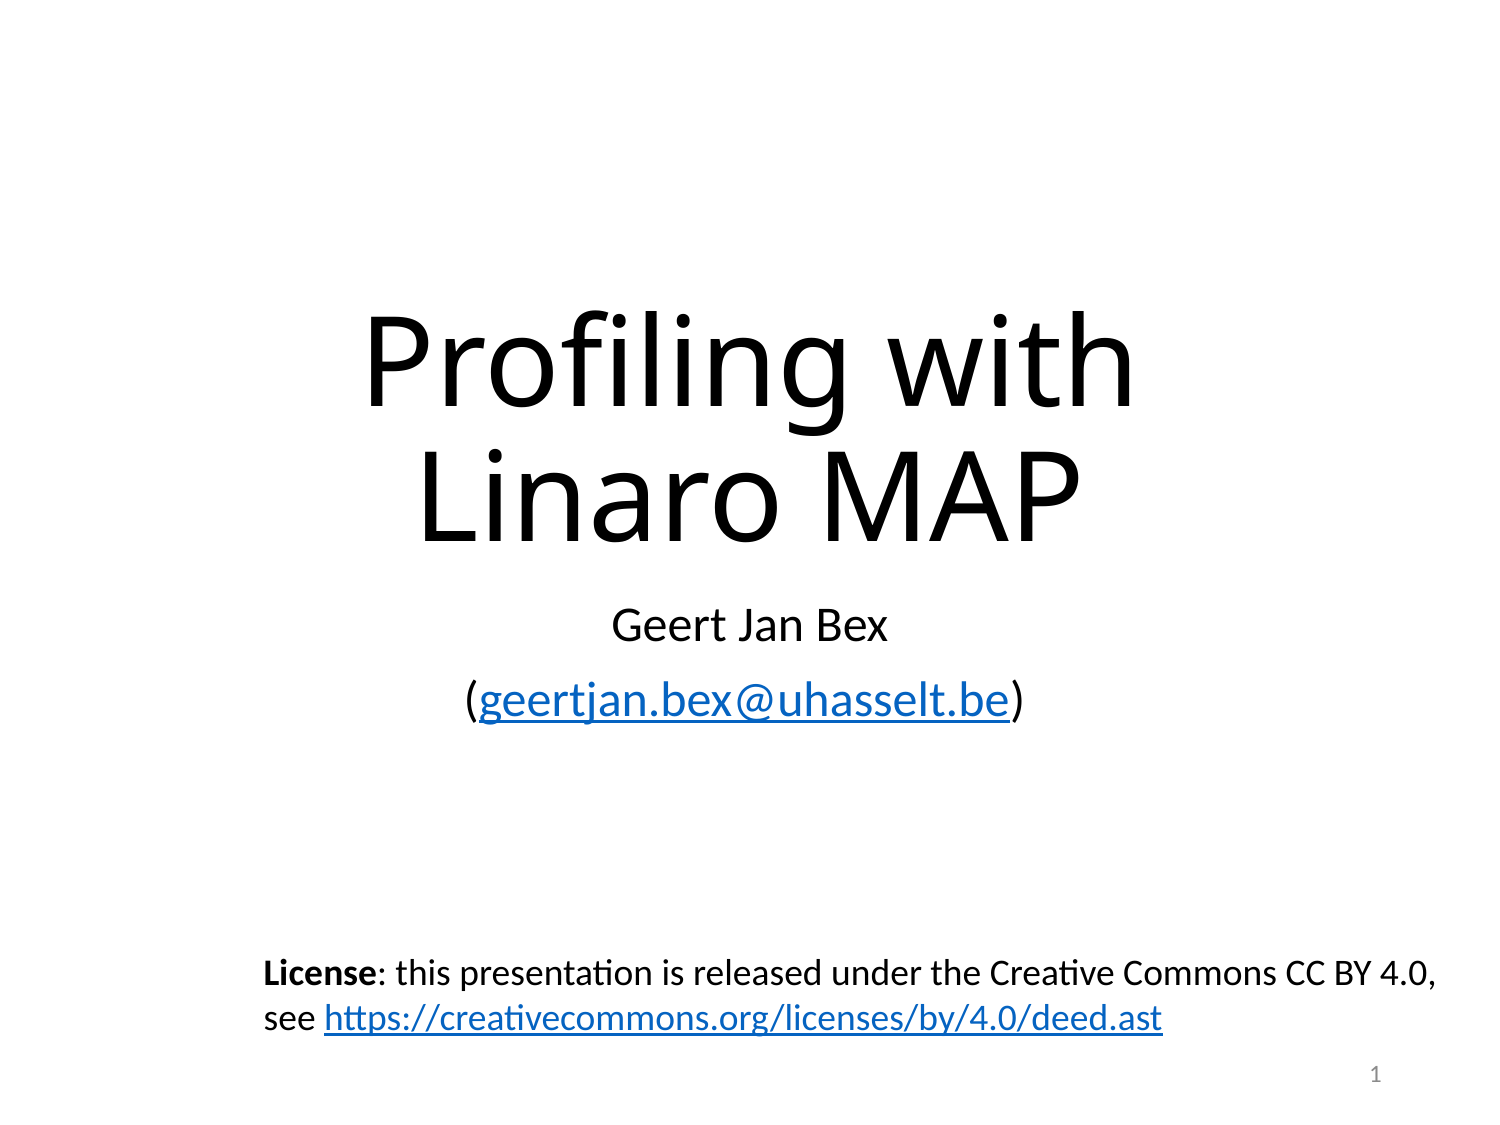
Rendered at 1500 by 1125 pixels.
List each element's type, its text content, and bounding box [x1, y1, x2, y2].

text_box License: this presentation is released under the Creative Commons CC BY 4.0, see https://creativecommons.org/licenses/by/4.0/deed.ast [248, 940, 1454, 1046]
title Profiling with Linaro MAP [112, 184, 1388, 576]
subtitle Geert Jan Bex (geertjan.bex@uhasselt.be) [187, 590, 1313, 863]
slide_number 1 [1059, 1046, 1397, 1103]
